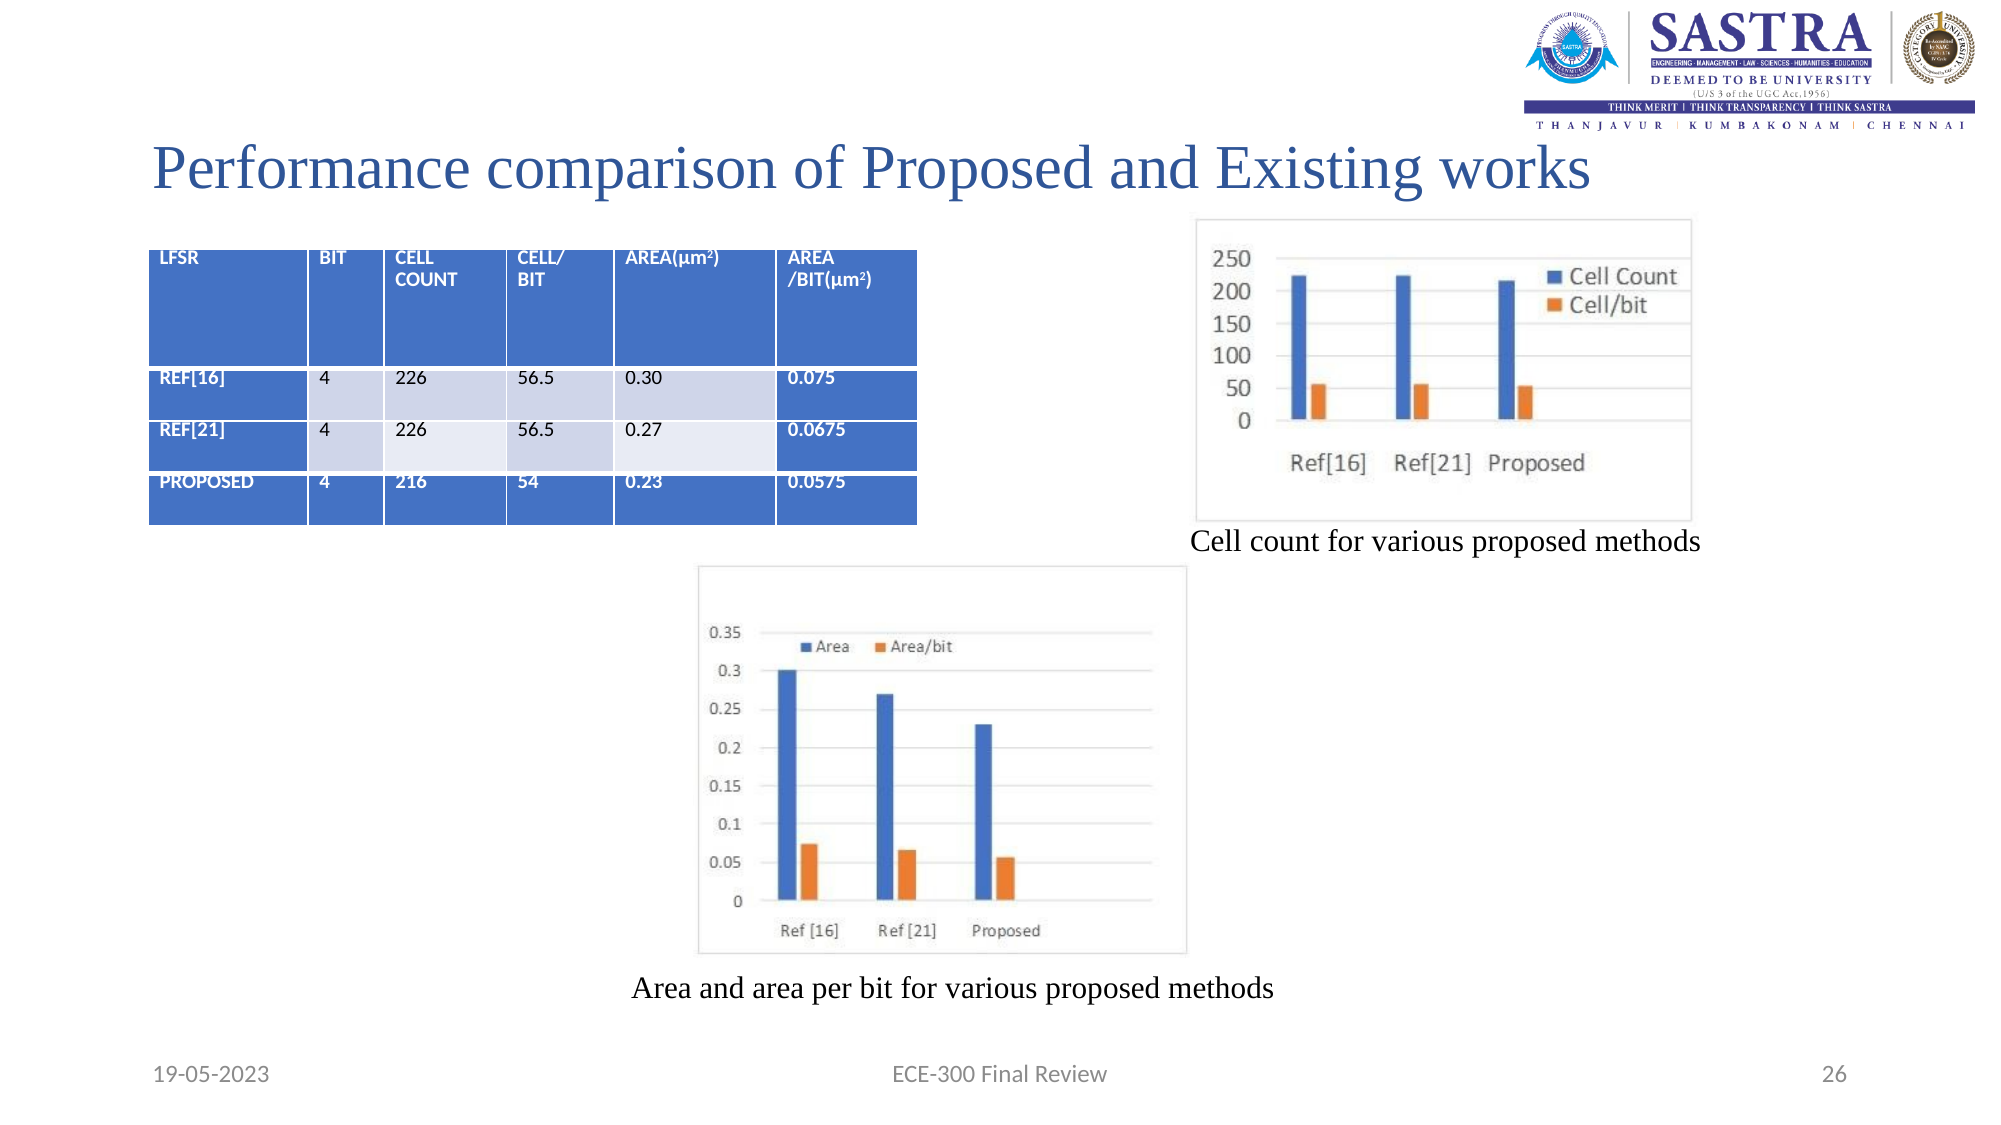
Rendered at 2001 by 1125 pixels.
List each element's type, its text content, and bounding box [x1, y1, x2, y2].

table_cell 0.23 [615, 476, 775, 525]
picture [1524, 11, 1975, 131]
table_cell 226 [385, 422, 506, 471]
table_cell 4 [309, 422, 383, 471]
text_box Area and area per bit for various proposed methods [515, 959, 1516, 1012]
table_cell 4 [309, 371, 383, 420]
table_header BIT [309, 250, 383, 366]
table_header AREA(µm2) [615, 250, 775, 366]
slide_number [137, 1042, 588, 1103]
text_box Cell count for various proposed methods [900, 512, 1901, 565]
table_cell 226 [385, 371, 506, 420]
table_cell 0.0575 [777, 476, 917, 525]
table_header LFSR [149, 250, 307, 366]
table_cell 0.0675 [777, 422, 917, 471]
picture [693, 562, 1190, 958]
table_cell 0.075 [777, 371, 917, 420]
table_cell REF[21] [149, 422, 307, 471]
picture [1189, 211, 1699, 527]
table_cell 216 [385, 476, 506, 525]
table_cell 56.5 [507, 371, 613, 420]
table_cell 56.5 [507, 422, 613, 471]
table_cell 0.30 [615, 371, 775, 420]
table_cell PROPOSED [149, 476, 307, 525]
table_header AREA /BIT(µm2) [777, 250, 917, 366]
title Performance comparison of Proposed and Existing works [137, 59, 1863, 278]
table_header CELL/ BIT [507, 250, 613, 366]
table_cell 4 [309, 476, 383, 525]
table_cell REF[16] [149, 371, 307, 420]
footer ECE-300 Final Review [662, 1042, 1338, 1103]
slide_number 26 [1412, 1042, 1863, 1103]
table_cell 0.27 [615, 422, 775, 471]
table_cell 54 [507, 476, 613, 525]
table_header CELL COUNT [385, 250, 506, 366]
